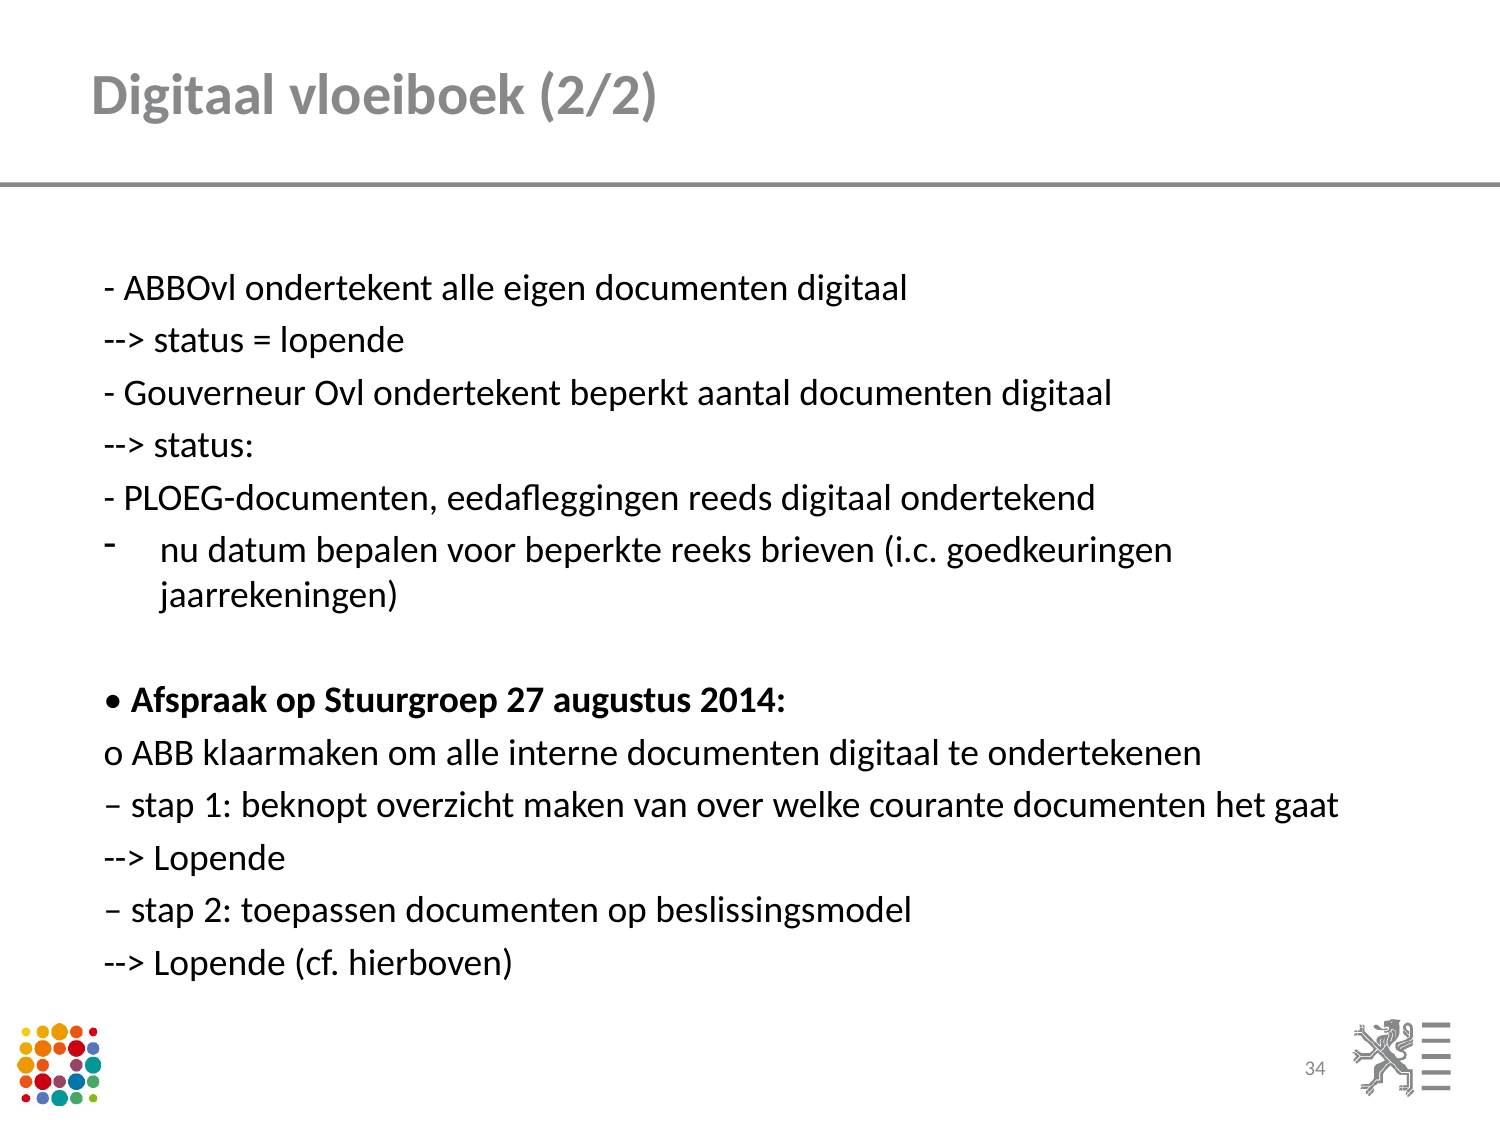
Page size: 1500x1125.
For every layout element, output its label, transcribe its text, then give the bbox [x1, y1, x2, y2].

slide_number 34 [1074, 1046, 1341, 1103]
title Digitaal vloeiboek (2/2) [76, 45, 1425, 138]
picture [17, 1023, 101, 1106]
picture [1352, 1019, 1451, 1097]
list - ABBOvl ondertekent alle eigen documenten digitaal --> status = lopende - Gouverneur Ovl ondertekent beperkt aantal documenten digitaal --> status: - PLOEG-documenten, eedafleggingen reeds digitaal ondertekend nu datum bepalen voor beperkte reeks brieven (i.c. goedkeuringen jaarrekeningen) • Afspraak op Stuurgroep 27 augustus 2014: o ABB klaarmaken om alle interne documenten digitaal te ondertekenen – stap 1: beknopt overzicht maken van over welke courante documenten het gaat --> Lopende – stap 2: toepassen documenten op beslissingsmodel --> Lopende (cf. hierboven) [88, 208, 1425, 1035]
